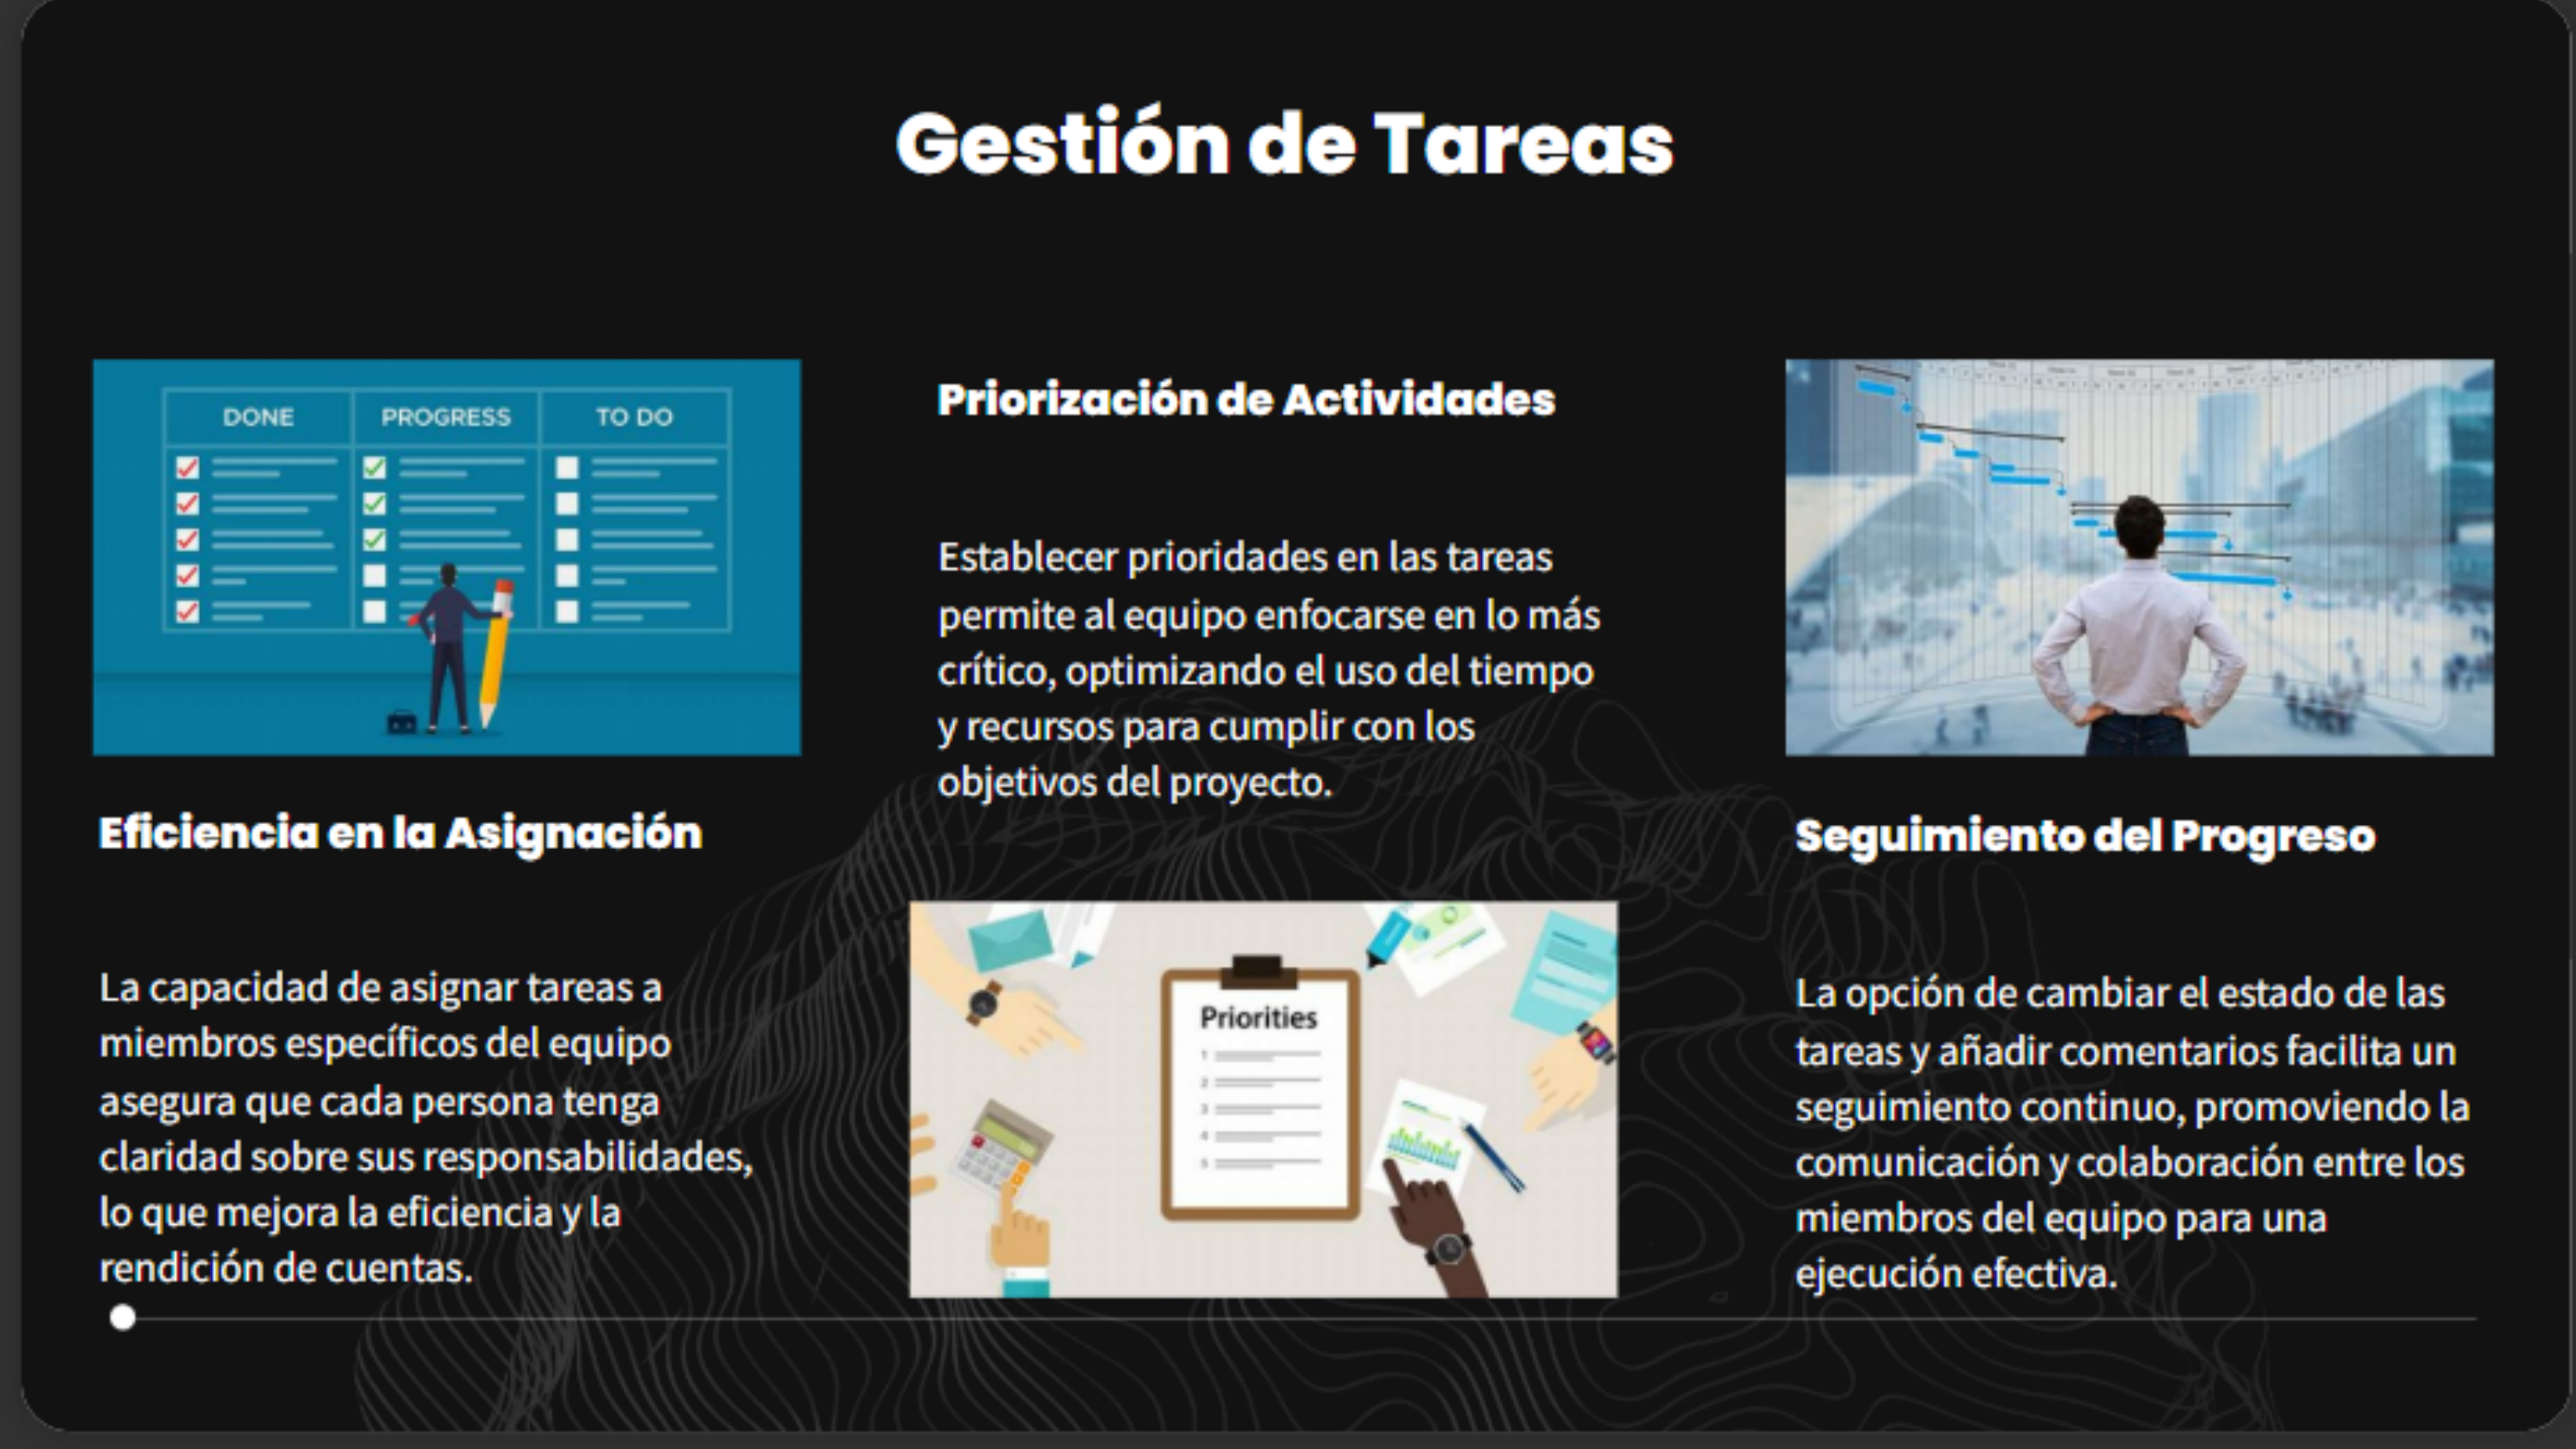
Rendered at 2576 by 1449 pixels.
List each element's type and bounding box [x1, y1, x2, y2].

text_box [0, 0, 2576, 1449]
